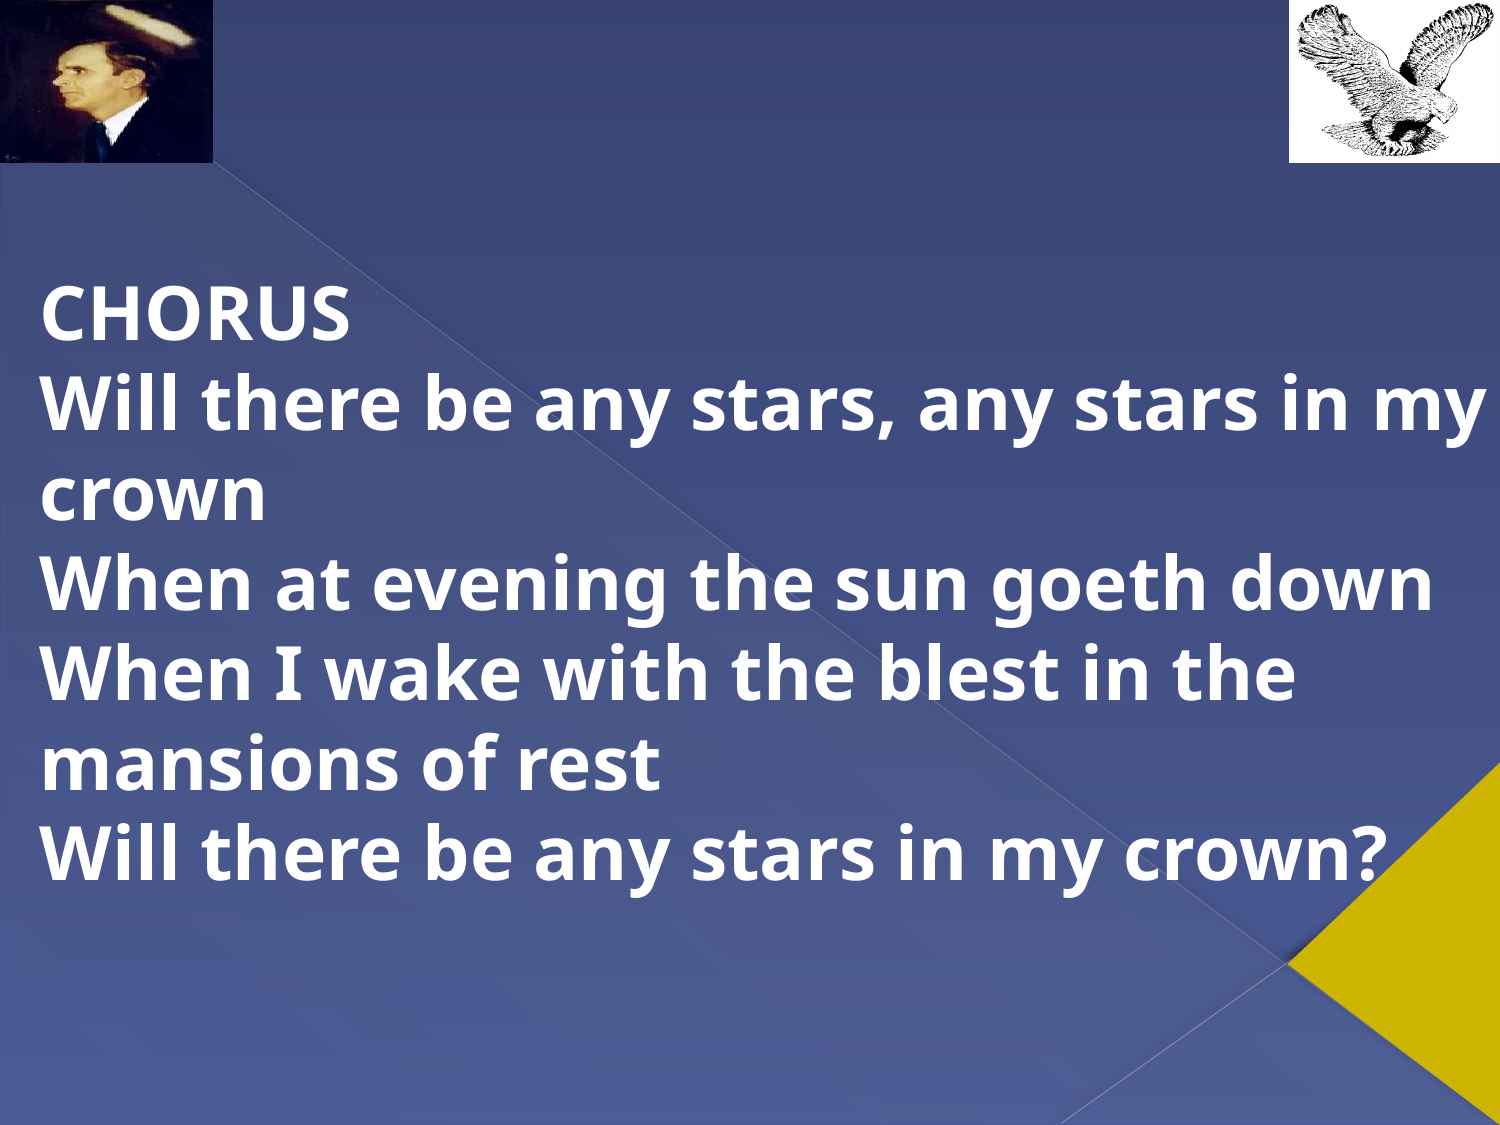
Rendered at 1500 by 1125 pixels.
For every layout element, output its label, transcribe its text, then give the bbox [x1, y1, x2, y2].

picture [1288, 0, 1500, 163]
text_box [1285, 903, 1500, 1125]
picture [0, 0, 213, 163]
text_box CHORUS Will there be any stars, any stars in my crown When at evening the sun goeth down When I wake with the blest in the mansions of rest Will there be any stars in my crown? [24, 167, 1500, 903]
